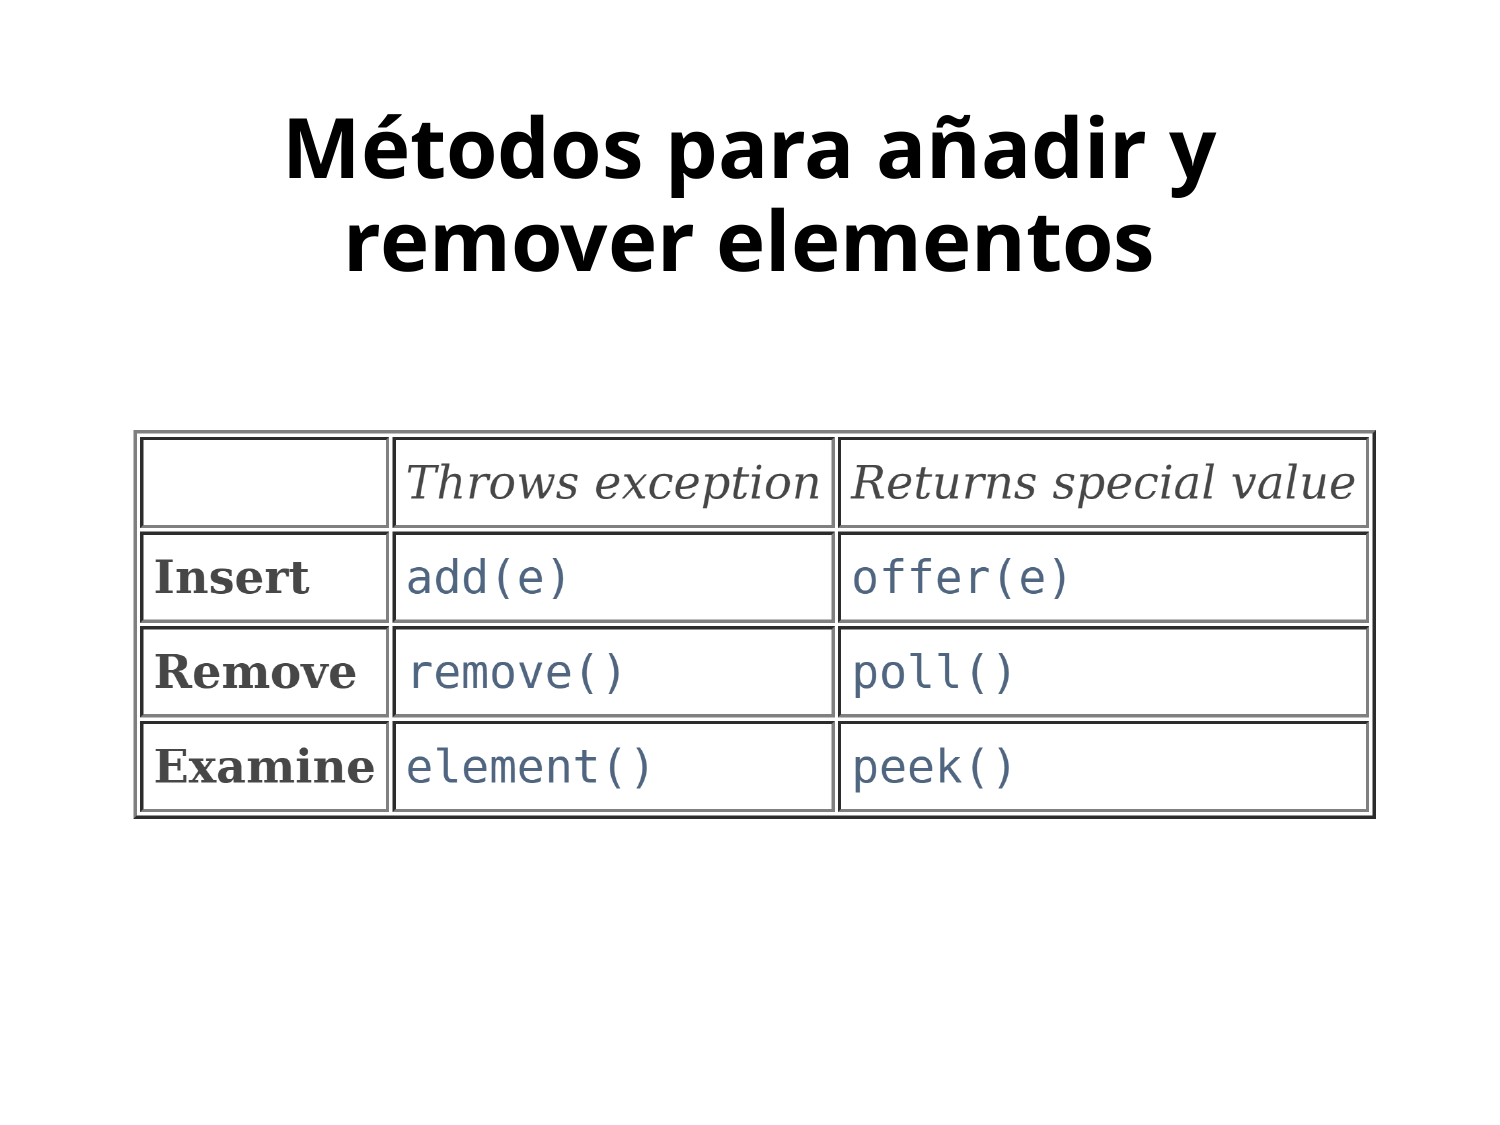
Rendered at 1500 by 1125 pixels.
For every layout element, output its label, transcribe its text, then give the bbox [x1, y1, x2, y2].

text_box Métodos para añadir y remover elementos [161, 93, 1339, 300]
picture [120, 424, 1380, 826]
